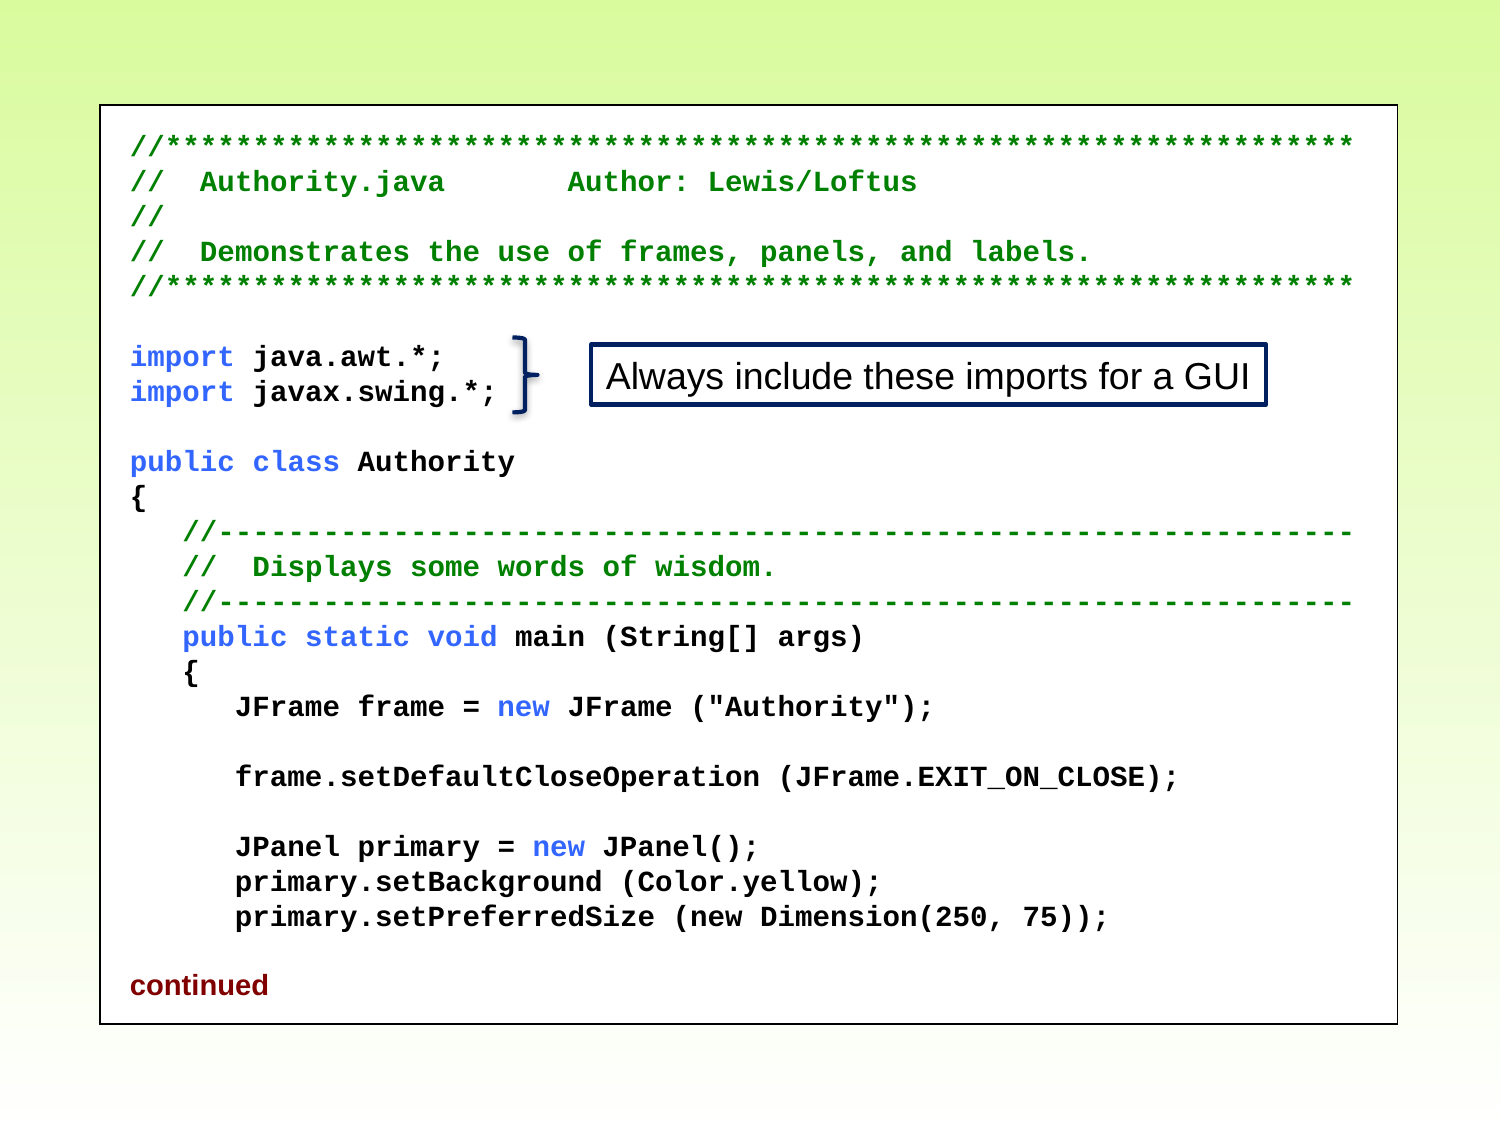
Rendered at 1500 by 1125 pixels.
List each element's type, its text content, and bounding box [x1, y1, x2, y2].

text_box Always include these imports for a GUI [591, 344, 1267, 405]
text_box [512, 335, 540, 415]
text_box //******************************************************************** // Authority.java Author: Lewis/Loftus // // Demonstrates the use of frames, panels, and labels. //******************************************************************** import java.awt.*; import javax.swing.*; public class Authority { //----------------------------------------------------------------- // Displays some words of wisdom. //----------------------------------------------------------------- public static void main (String[] args) { JFrame frame = new JFrame ("Authority"); frame.setDefaultCloseOperation (JFrame.EXIT_ON_CLOSE); JPanel primary = new JPanel(); primary.setBackground (Color.yellow); primary.setPreferredSize (new Dimension(250, 75)); continued [99, 105, 1398, 1025]
